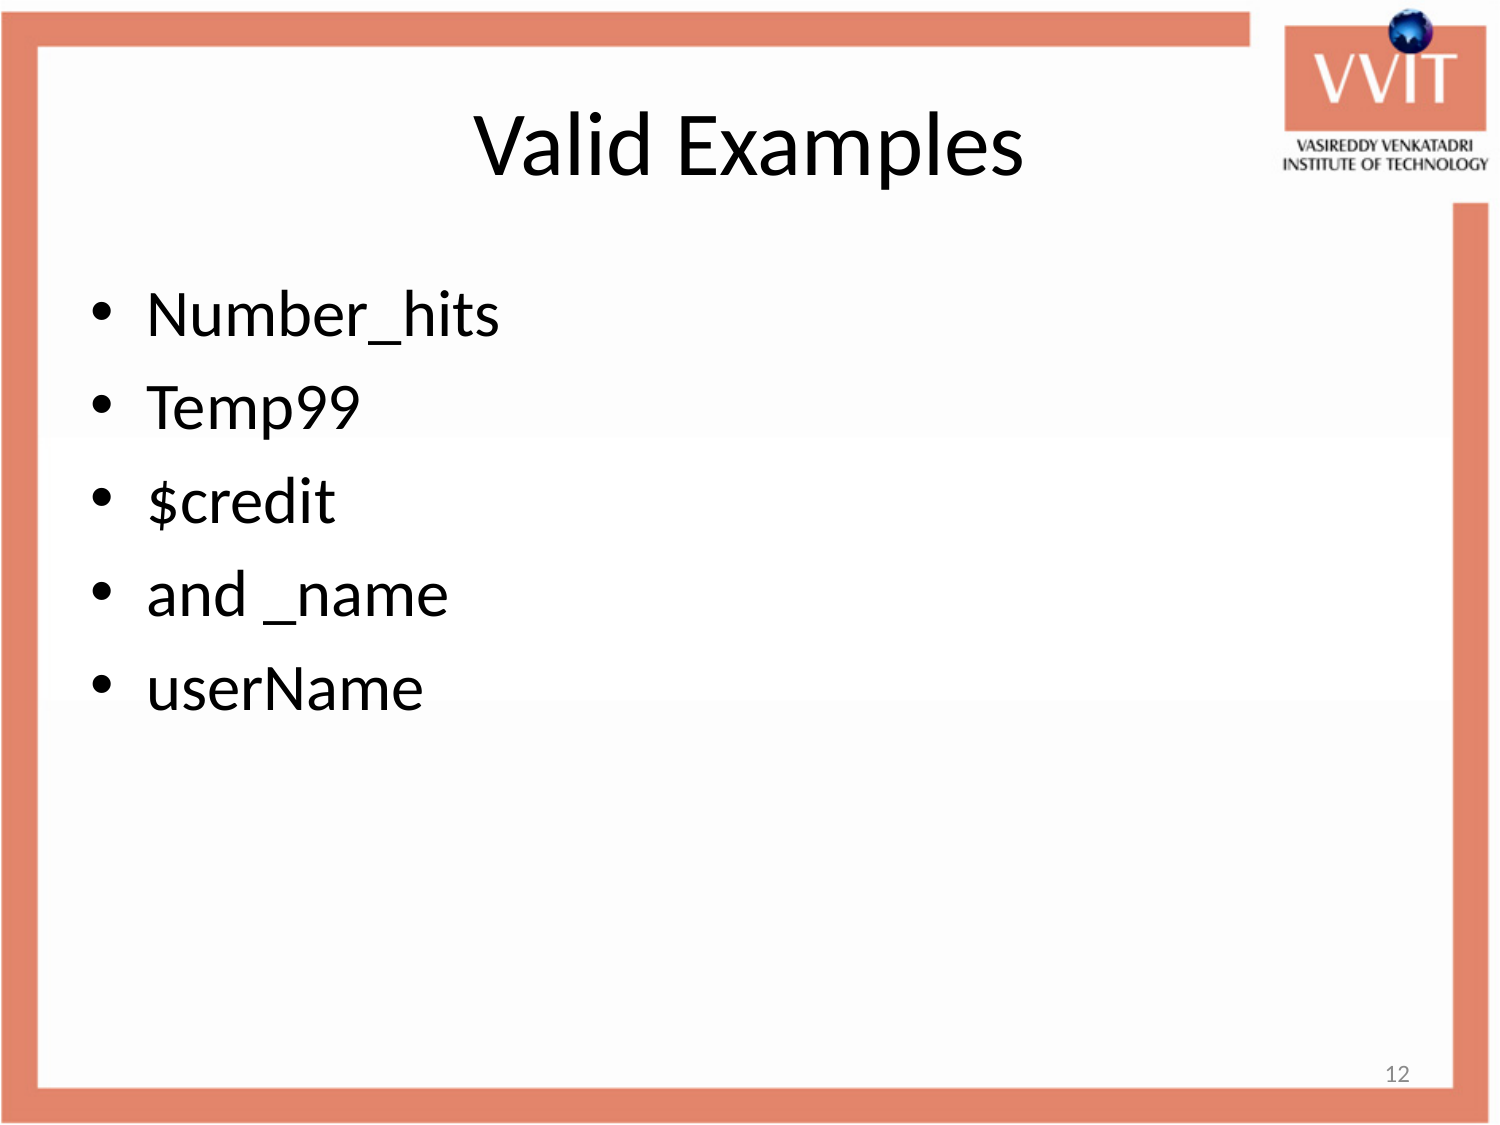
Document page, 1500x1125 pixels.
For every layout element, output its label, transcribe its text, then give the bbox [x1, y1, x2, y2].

picture [0, 0, 1500, 1125]
title Valid Examples [75, 45, 1425, 233]
slide_number 12 [1074, 1042, 1425, 1103]
list Number_hits Temp99 $credit and _name userName [75, 262, 1425, 1005]
